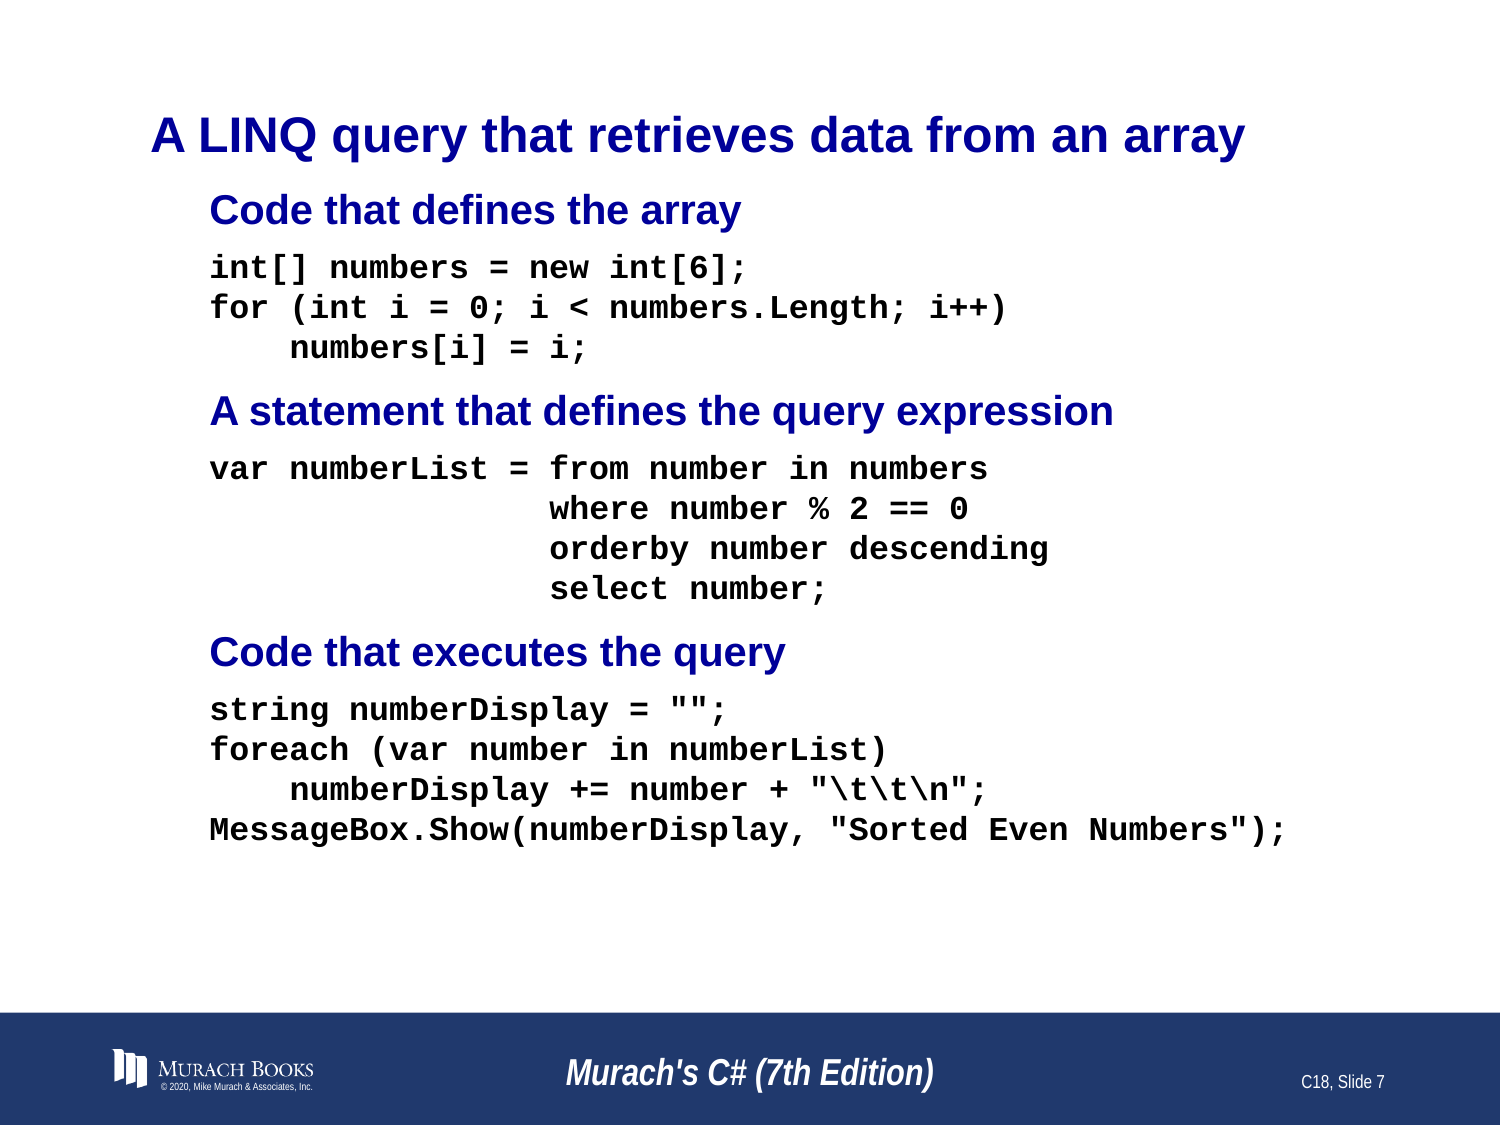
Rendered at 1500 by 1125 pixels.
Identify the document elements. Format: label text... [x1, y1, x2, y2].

slide_number Murach's C# (7th Edition) [463, 1025, 1050, 1100]
list Code that defines the array int[] numbers = new int[6]; for (int i = 0; i < numbers.Length; i++) numbers[i] = i; A statement that defines the query expression var numberList = from number in numbers where number % 2 == 0 orderby number descending select number; Code that executes the query string numberDisplay = ""; foreach (var number in numberList) numberDisplay += number + "\t\t\n"; MessageBox.Show(numberDisplay, "Sorted Even Numbers"); [137, 174, 1350, 975]
title A LINQ query that retrieves data from an array [150, 102, 1350, 164]
slide_number C18, Slide 7 [1087, 1025, 1400, 1100]
footer © 2020, Mike Murach & Associates, Inc. [12, 1025, 463, 1100]
